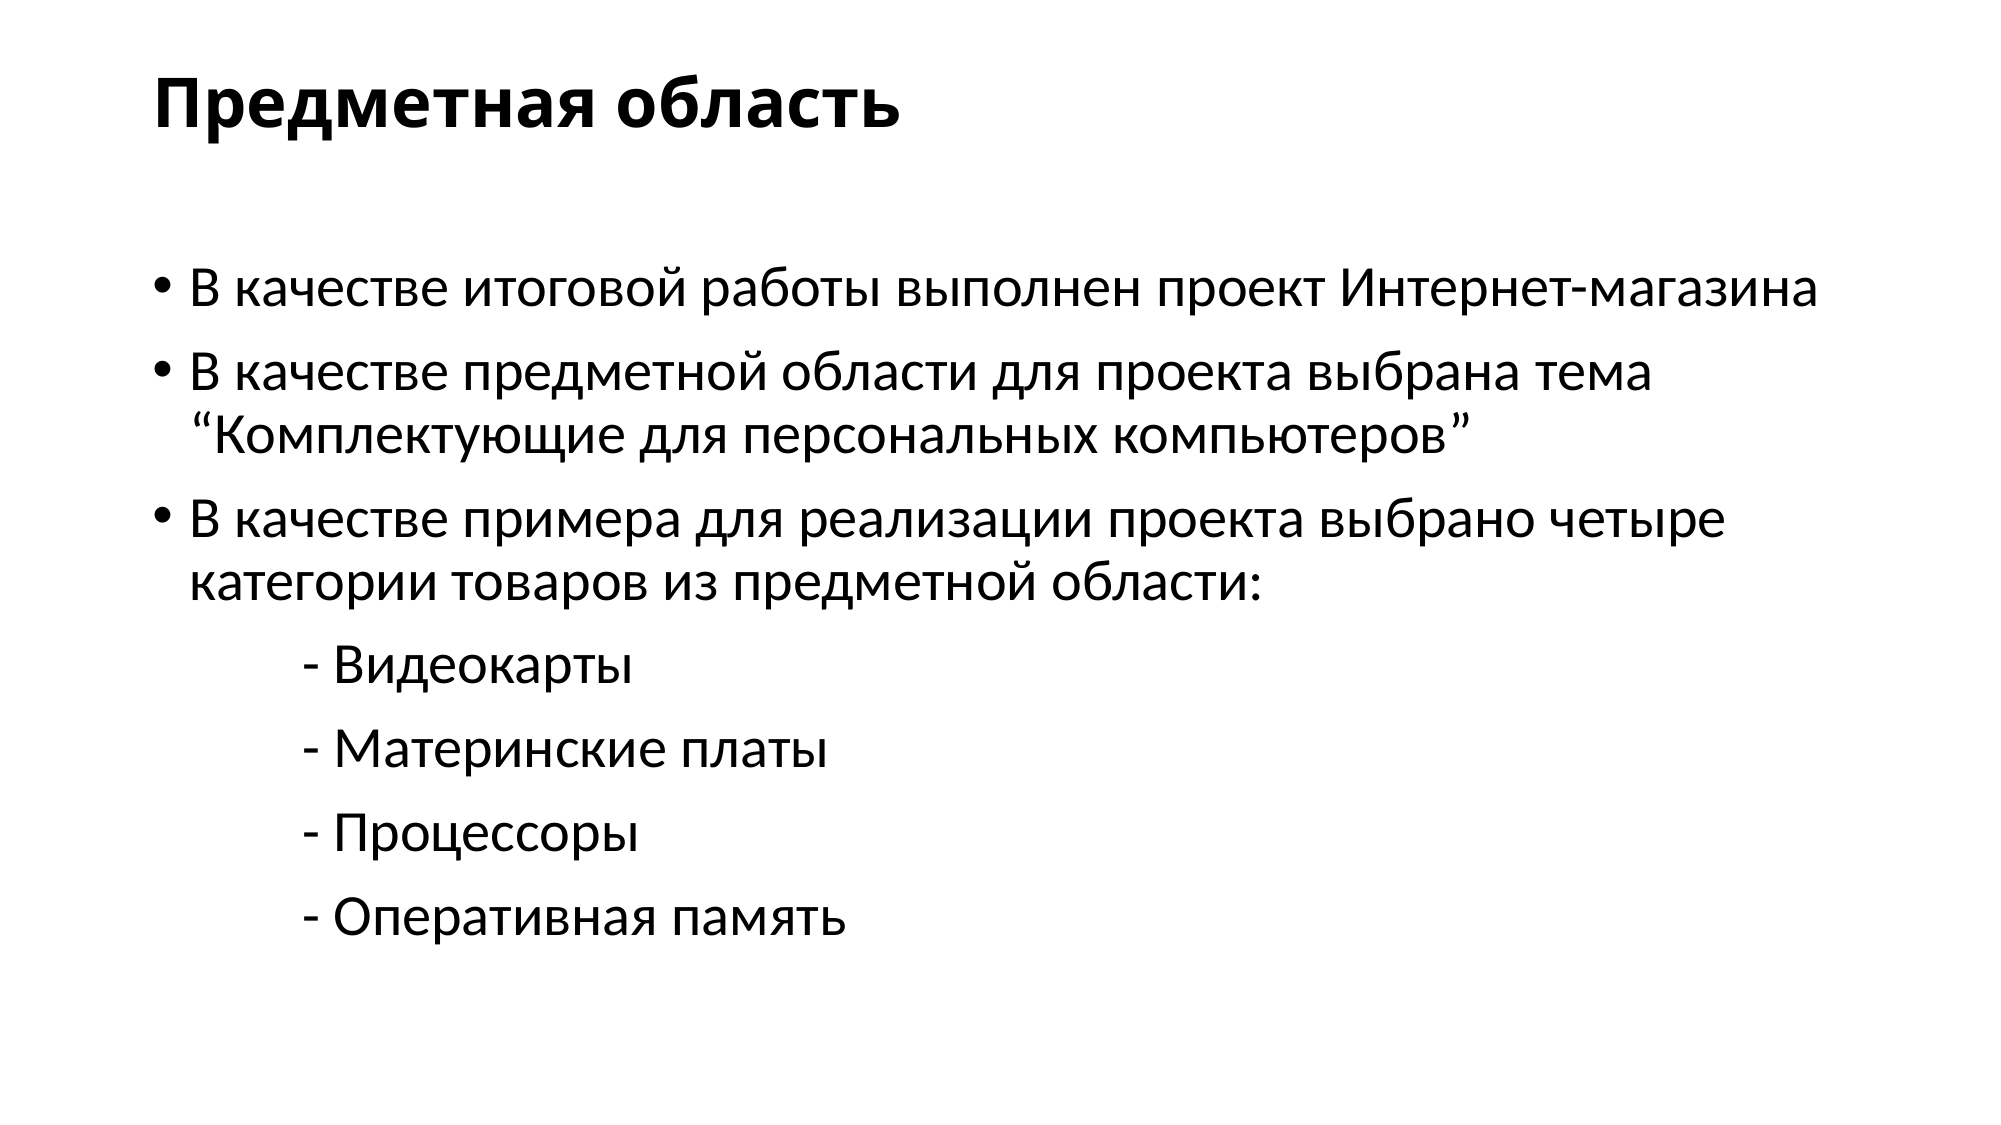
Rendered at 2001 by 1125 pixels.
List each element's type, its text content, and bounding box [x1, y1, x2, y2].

list В качестве итоговой работы выполнен проект Интернет-магазина В качестве предметной области для проекта выбрана тема “Комплектующие для персональных компьютеров” В качестве примера для реализации проекта выбрано четыре категории товаров из предметной области: - Видеокарты - Материнские платы - Процессоры - Оперативная память [137, 248, 1863, 1095]
title Предметная область [137, 59, 1863, 150]
